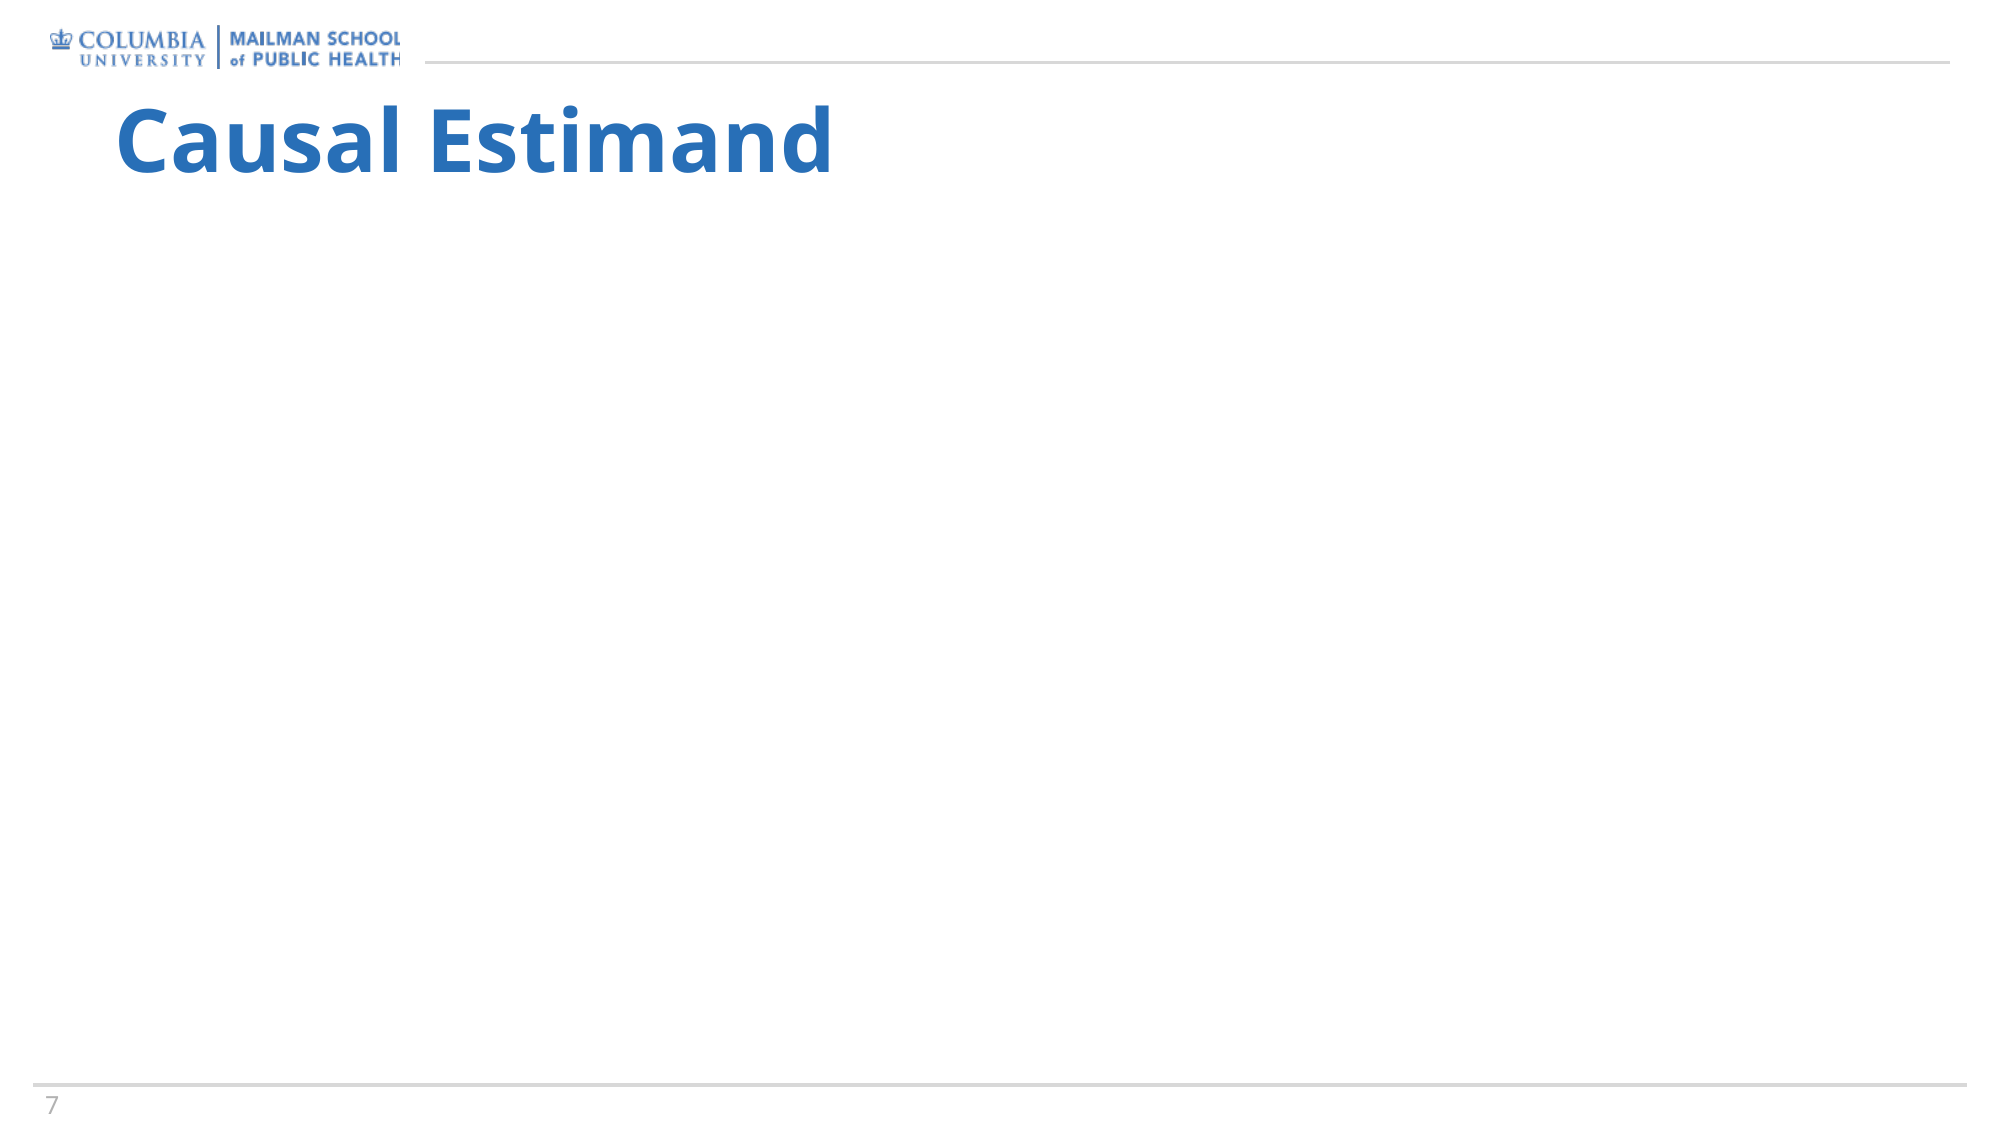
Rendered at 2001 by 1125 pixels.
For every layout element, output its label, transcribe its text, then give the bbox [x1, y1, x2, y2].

title Causal Estimand [99, 62, 1900, 213]
